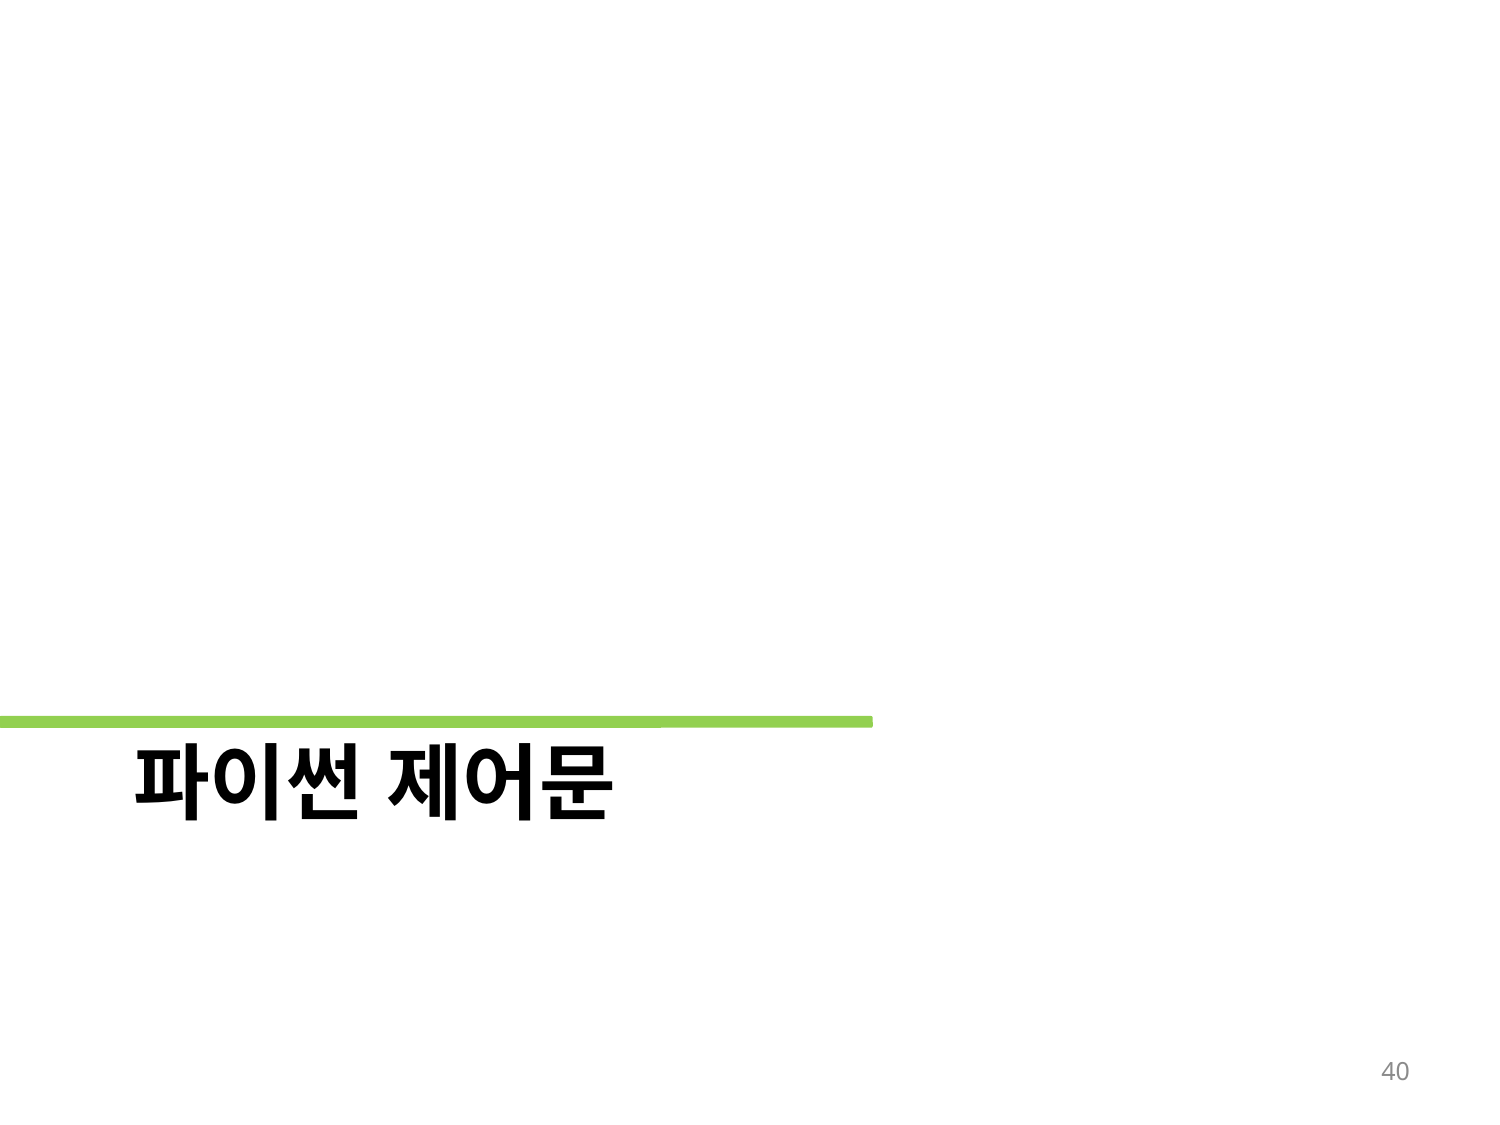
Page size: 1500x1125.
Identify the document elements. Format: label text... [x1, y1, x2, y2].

text_box [0, 713, 875, 730]
slide_number 40 [1074, 1042, 1425, 1103]
title 파이썬 제어문 [118, 722, 1394, 947]
